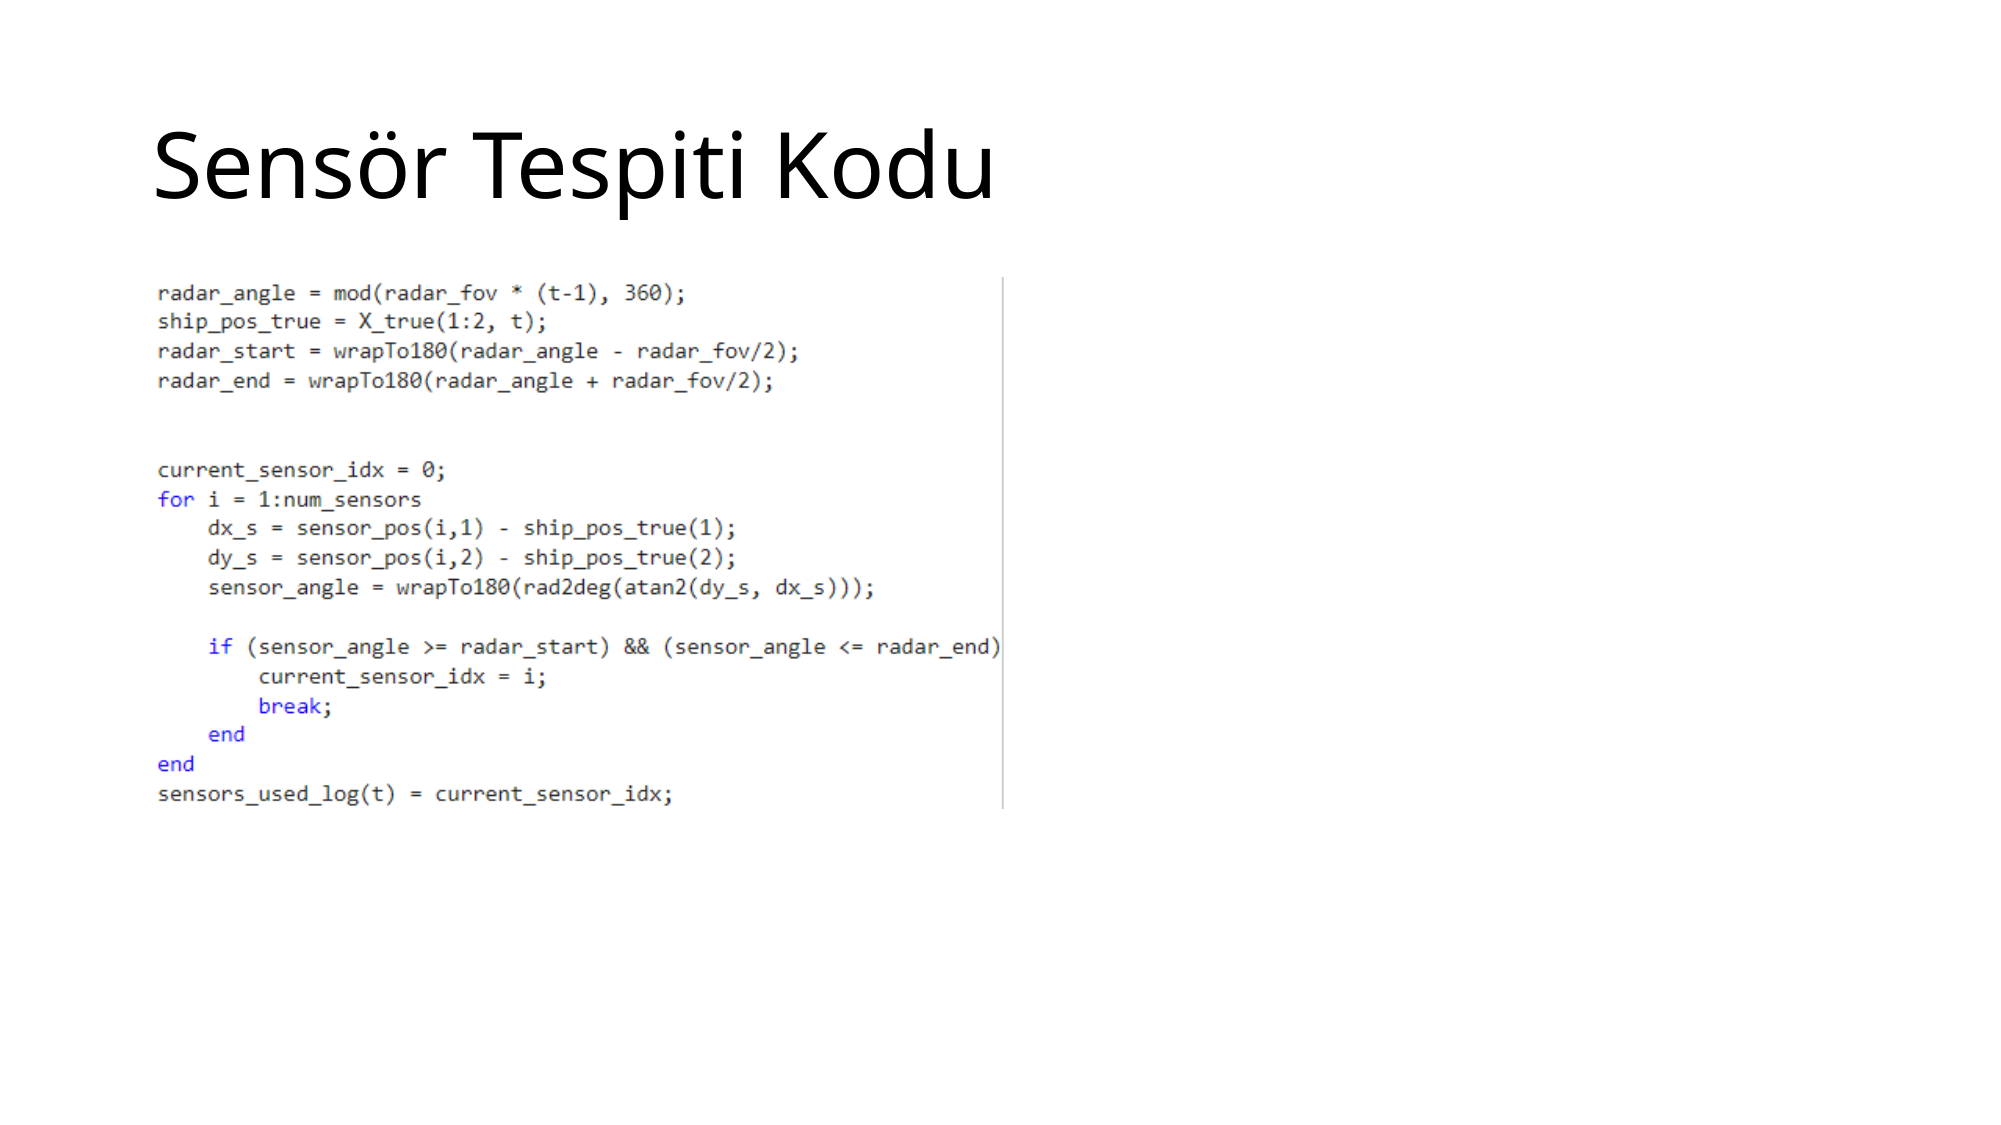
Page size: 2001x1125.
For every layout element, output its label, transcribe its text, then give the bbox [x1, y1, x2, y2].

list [137, 277, 1018, 809]
title Sensör Tespiti Kodu [137, 59, 1863, 278]
